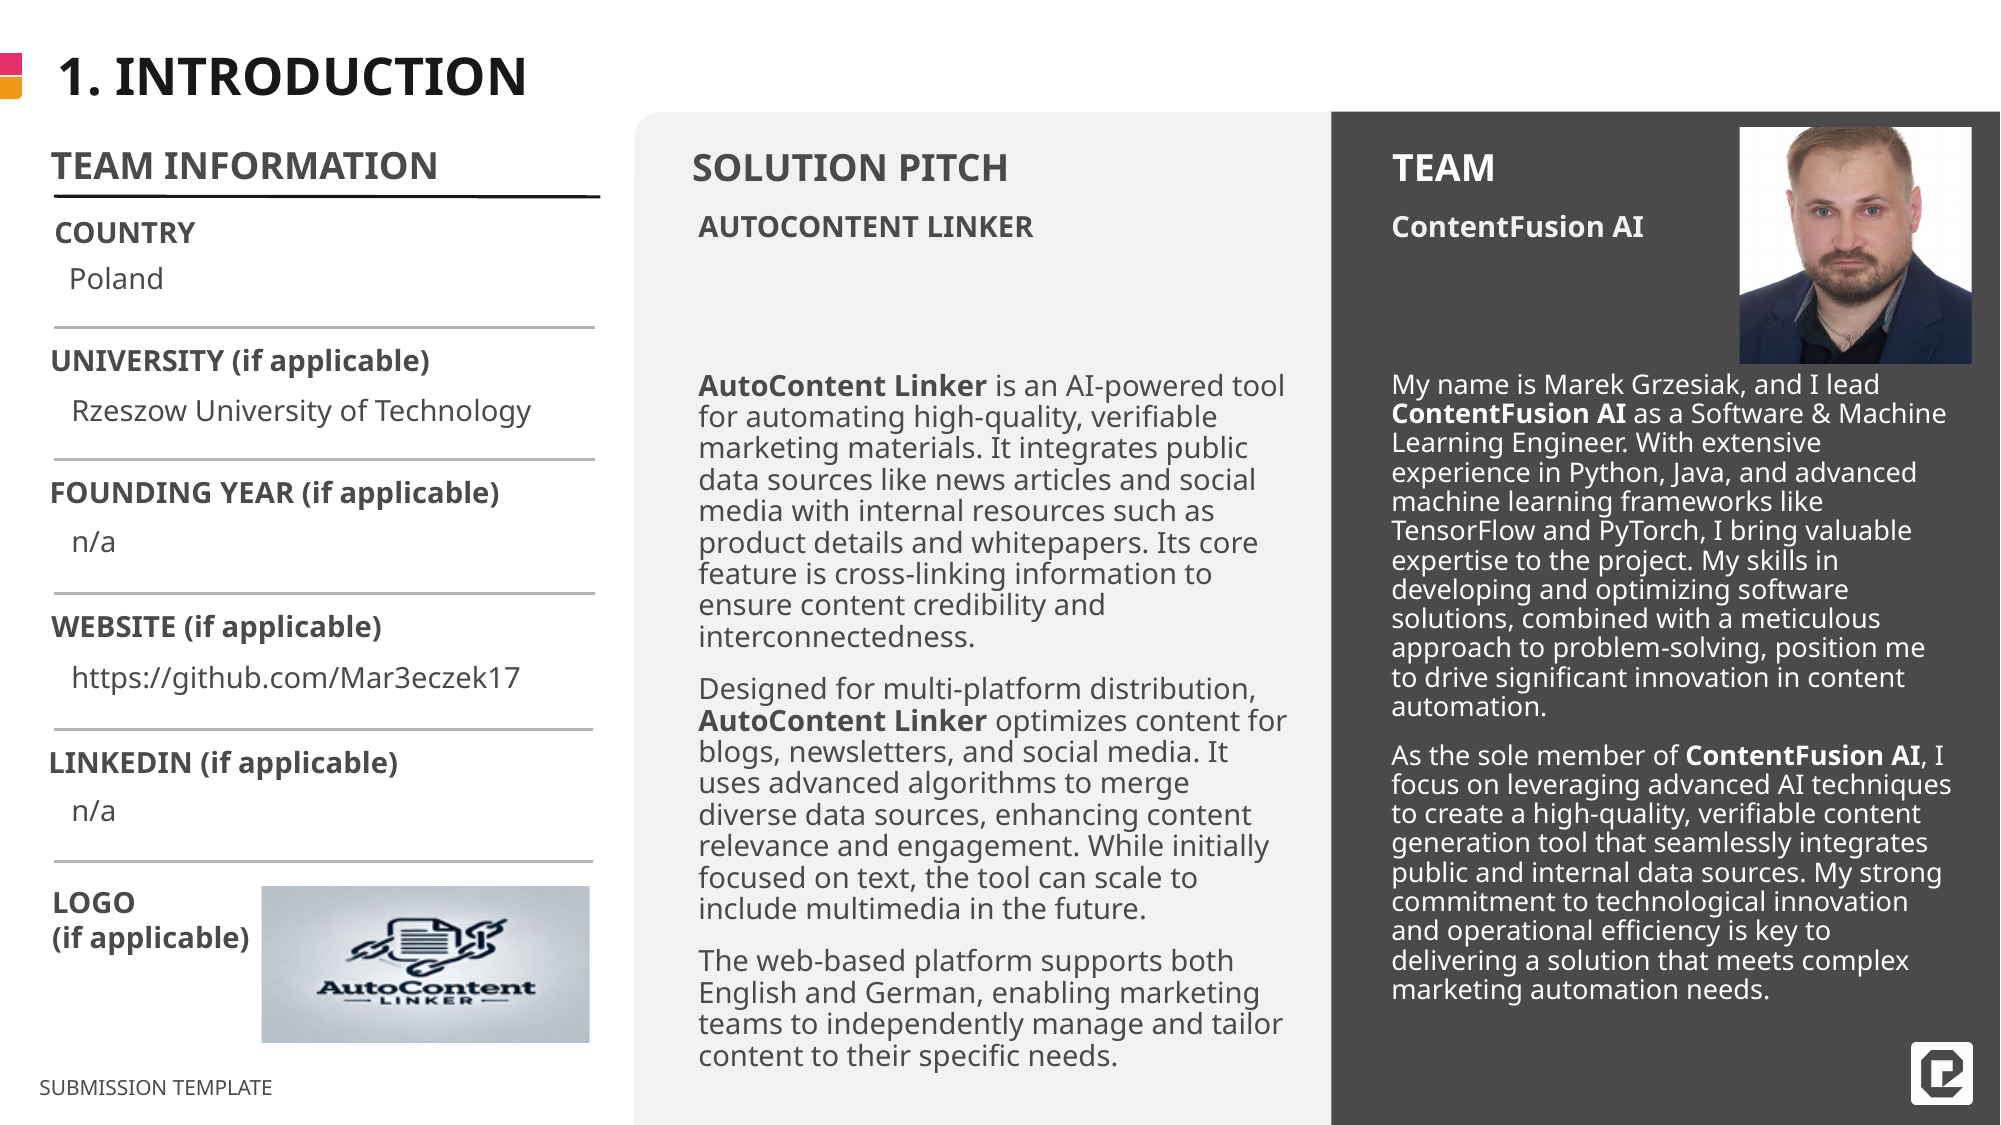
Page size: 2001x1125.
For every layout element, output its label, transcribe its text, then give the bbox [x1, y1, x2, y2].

list My name is Marek Grzesiak, and I lead ContentFusion AI as a Software & Machine Learning Engineer. With extensive experience in Python, Java, and advanced machine learning frameworks like TensorFlow and PyTorch, I bring valuable expertise to the project. My skills in developing and optimizing software solutions, combined with a meticulous approach to problem-solving, position me to drive significant innovation in content automation. As the sole member of ContentFusion AI, I focus on leveraging advanced AI techniques to create a high-quality, verifiable content generation tool that seamlessly integrates public and internal data sources. My strong commitment to technological innovation and operational efficiency is key to delivering a solution that meets complex marketing automation needs. [1376, 363, 1972, 1043]
picture [1739, 127, 1973, 364]
list Poland [53, 256, 590, 308]
list AUTOCONTENT LINKER [683, 205, 1279, 333]
list n/a [56, 789, 593, 840]
list ContentFusion AI [1376, 205, 1670, 334]
picture [1911, 1042, 1973, 1105]
list n/a [56, 520, 593, 571]
list AutoContent Linker is an AI-powered tool for automating high-quality, verifiable marketing materials. It integrates public data sources like news articles and social media with internal resources such as product details and whitepapers. Its core feature is cross-linking information to ensure content credibility and interconnectedness. Designed for multi-platform distribution, AutoContent Linker optimizes content for blogs, newsletters, and social media. It uses advanced algorithms to merge diverse data sources, enhancing content relevance and engagement. While initially focused on text, the tool can scale to include multimedia in the future. The web-based platform supports both English and German, enabling marketing teams to independently manage and tailor content to their specific needs. [683, 363, 1304, 1043]
list https://github.com/Mar3eczek17 [56, 656, 593, 707]
picture [261, 886, 591, 1044]
list Rzeszow University of Technology [56, 388, 593, 439]
